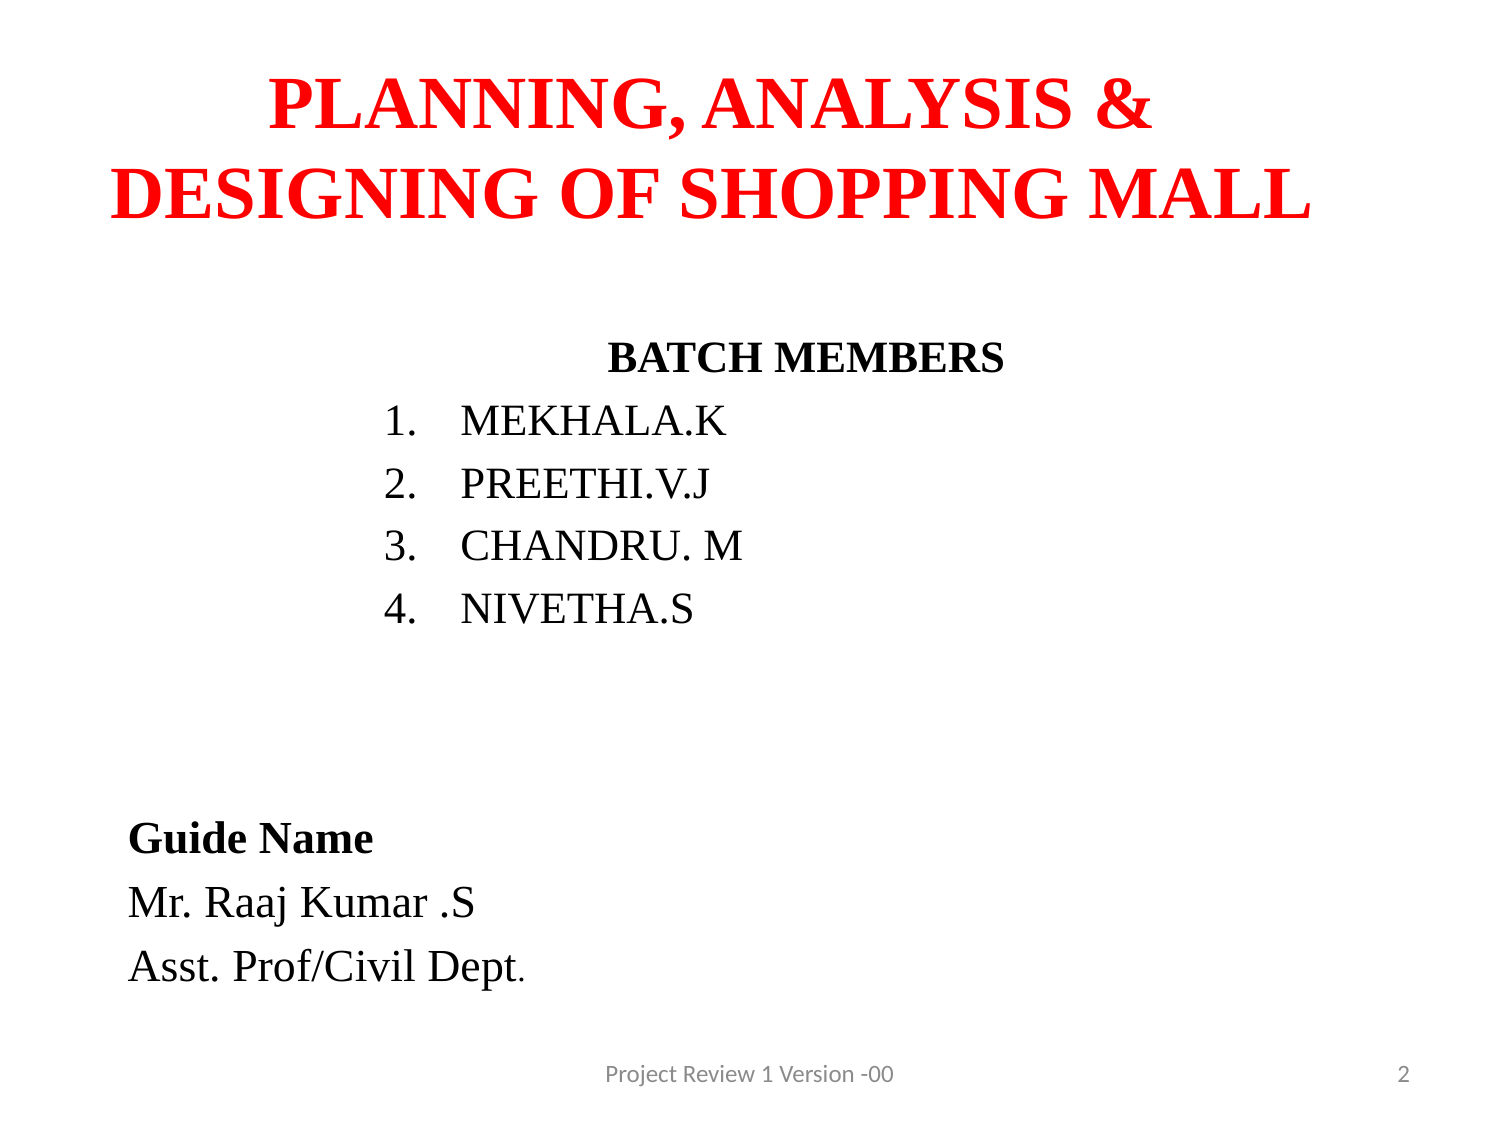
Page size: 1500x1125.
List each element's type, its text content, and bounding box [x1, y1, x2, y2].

footer Project Review 1 Version -00 [512, 1042, 988, 1103]
slide_number 2 [1074, 1042, 1425, 1103]
title PLANNING, ANALYSIS & DESIGNING OF SHOPPING MALL [75, 50, 1350, 238]
subtitle Guide Name Mr. Raaj Kumar .S Asst. Prof/Civil Dept. [112, 800, 888, 1000]
text_box BATCH MEMBERS MEKHALA.K PREETHI.V.J CHANDRU. M NIVETHA.S [369, 320, 1244, 641]
